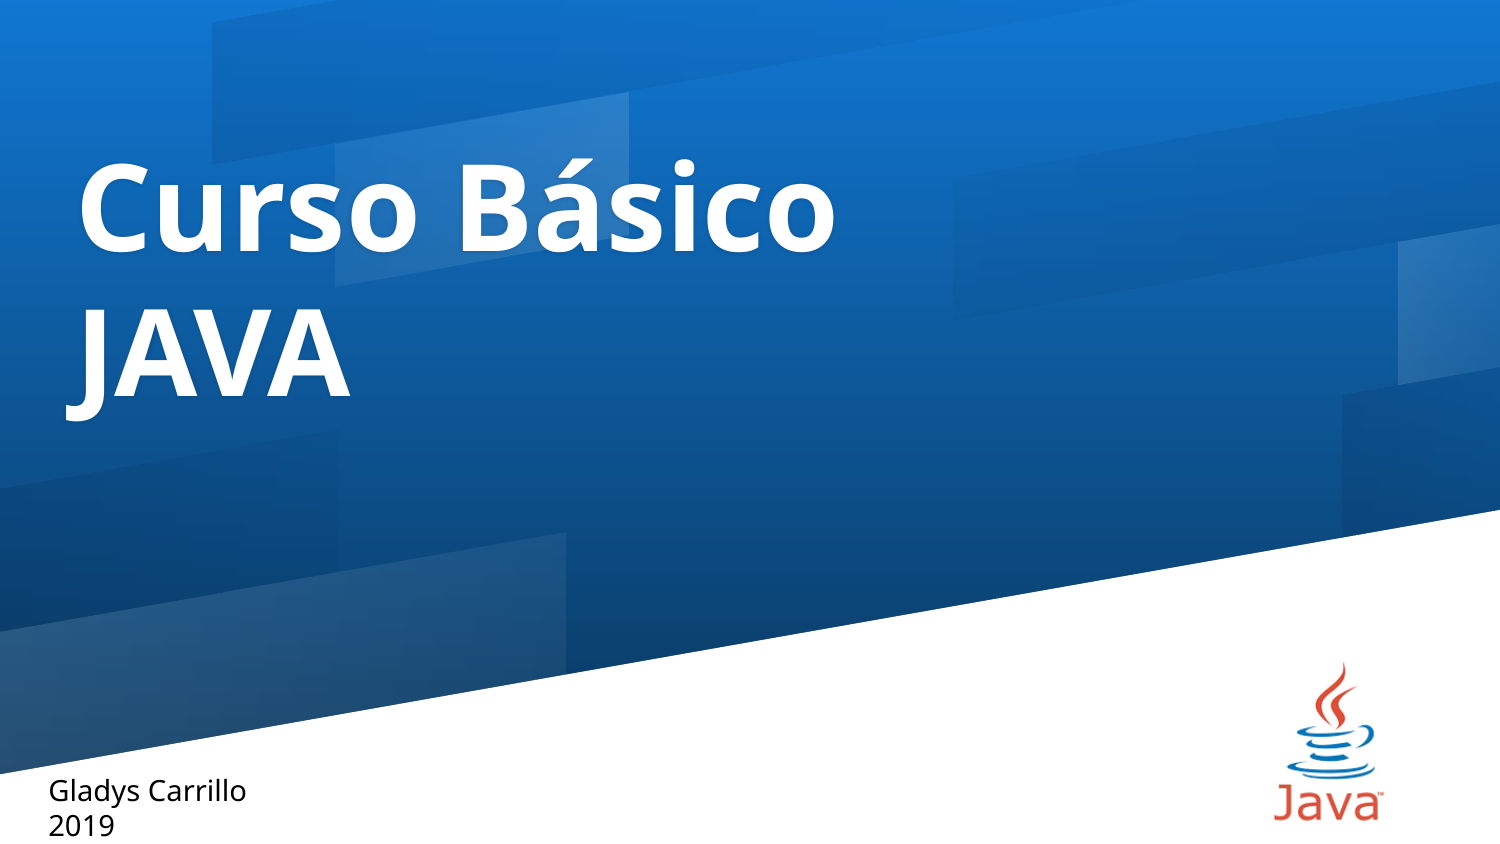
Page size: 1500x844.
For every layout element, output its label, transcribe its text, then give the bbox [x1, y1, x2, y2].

picture [1170, 652, 1486, 830]
title Curso Básico JAVA [75, 131, 975, 654]
text_box Gladys Carrillo 2019 [33, 757, 1107, 817]
